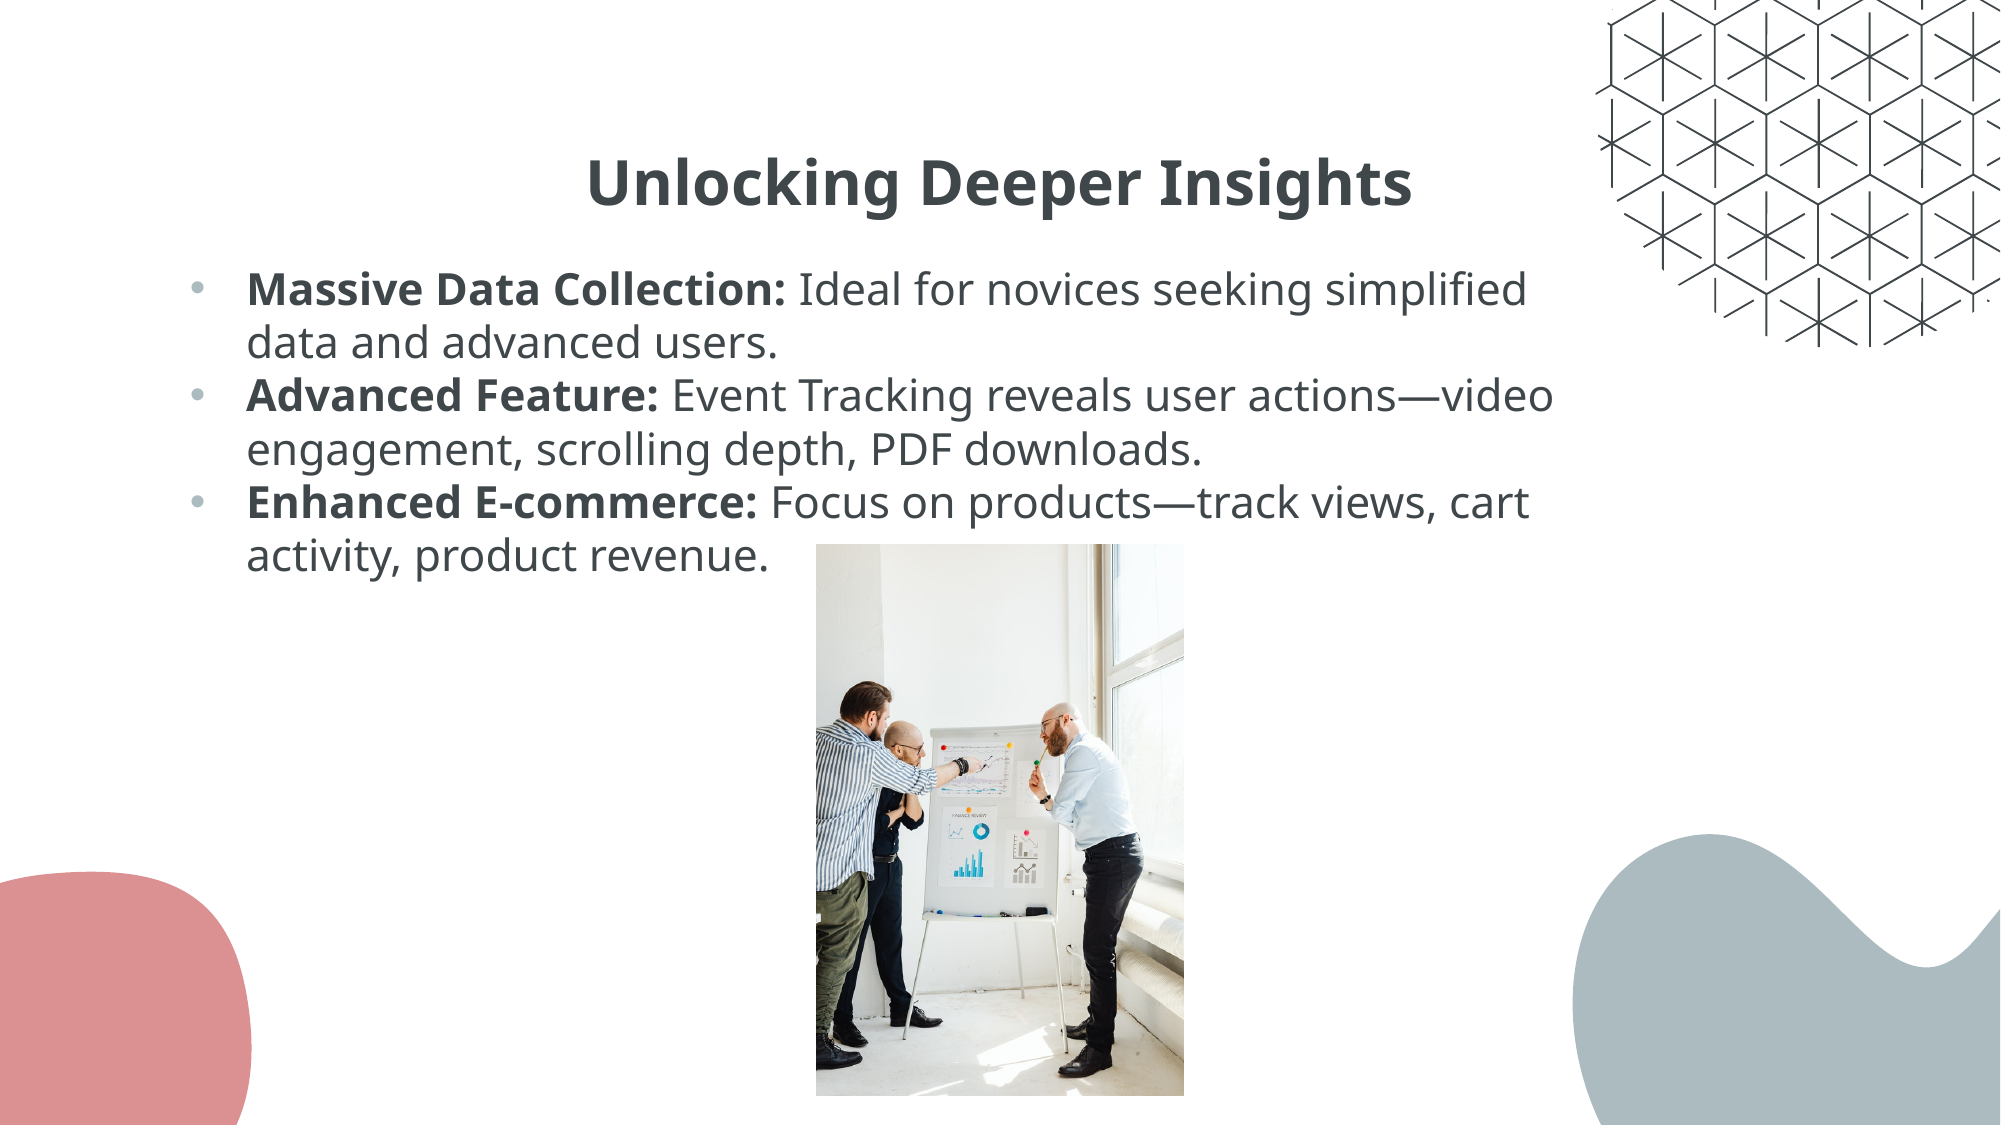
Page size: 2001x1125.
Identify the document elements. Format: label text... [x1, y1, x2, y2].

subtitle Massive Data Collection: Ideal for novices seeking simplified data and advanced users. Advanced Feature: Event Tracking reveals user actions—video engagement, scrolling depth, PDF downloads. Enhanced E-commerce: Focus on products—track views, cart activity, product revenue. [156, 245, 1646, 999]
title Unlocking Deeper Insights [156, 114, 1844, 233]
picture [815, 543, 1185, 1096]
